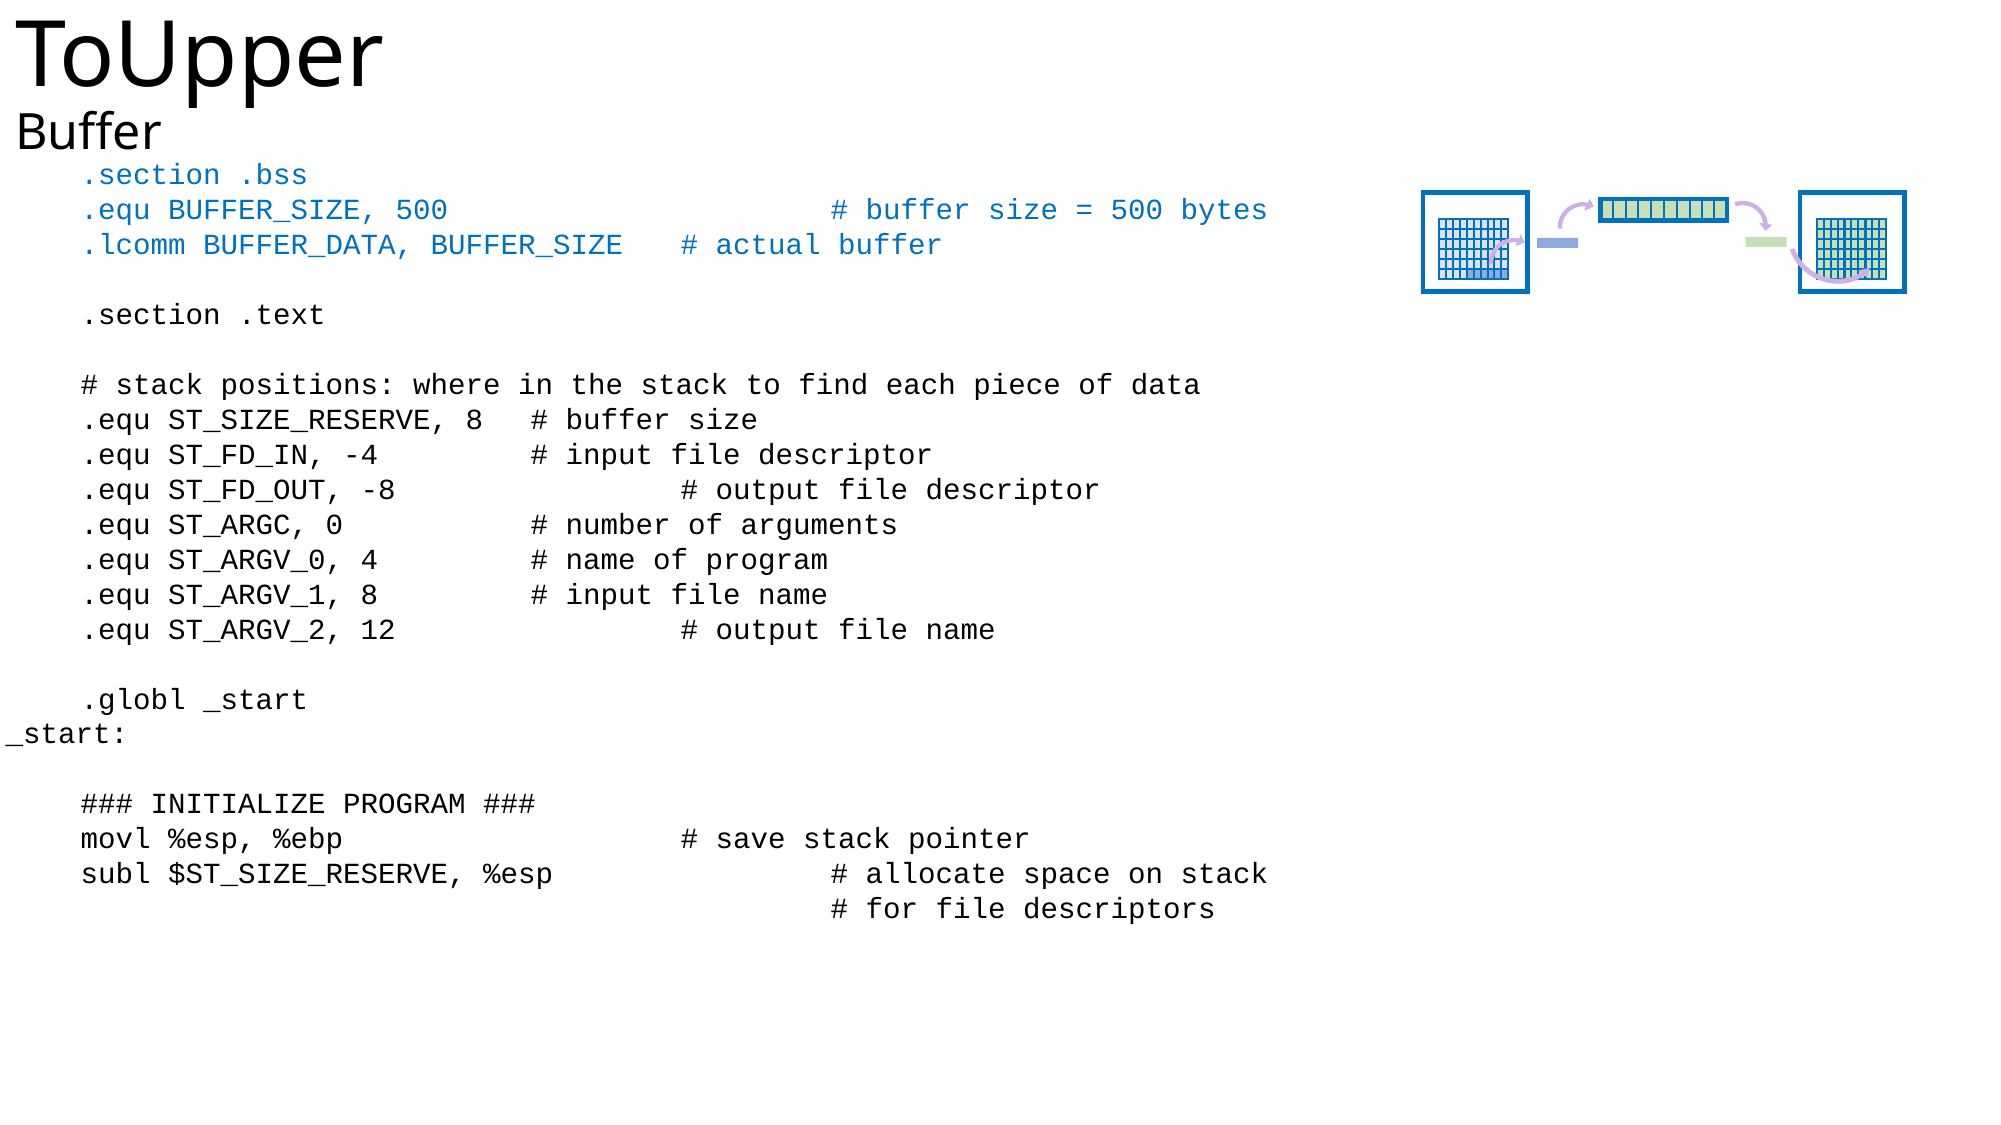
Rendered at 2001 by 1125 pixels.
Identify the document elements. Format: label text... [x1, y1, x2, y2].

text_box .section .bss .equ BUFFER_SIZE, 500 # buffer size = 500 bytes .lcomm BUFFER_DATA, BUFFER_SIZE # actual buffer .section .text # stack positions: where in the stack to find each piece of data .equ ST_SIZE_RESERVE, 8 # buffer size .equ ST_FD_IN, -4 # input file descriptor .equ ST_FD_OUT, -8 # output file descriptor .equ ST_ARGC, 0 # number of arguments .equ ST_ARGV_0, 4 # name of program .equ ST_ARGV_1, 8 # input file name .equ ST_ARGV_2, 12 # output file name .globl _start _start: ### INITIALIZE PROGRAM ### movl %esp, %ebp # save stack pointer subl $ST_SIZE_RESERVE, %esp # allocate space on stack # for file descriptors [0, 148, 1301, 1002]
title ToUpper Buffer [0, 0, 2000, 193]
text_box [1422, 192, 1905, 292]
